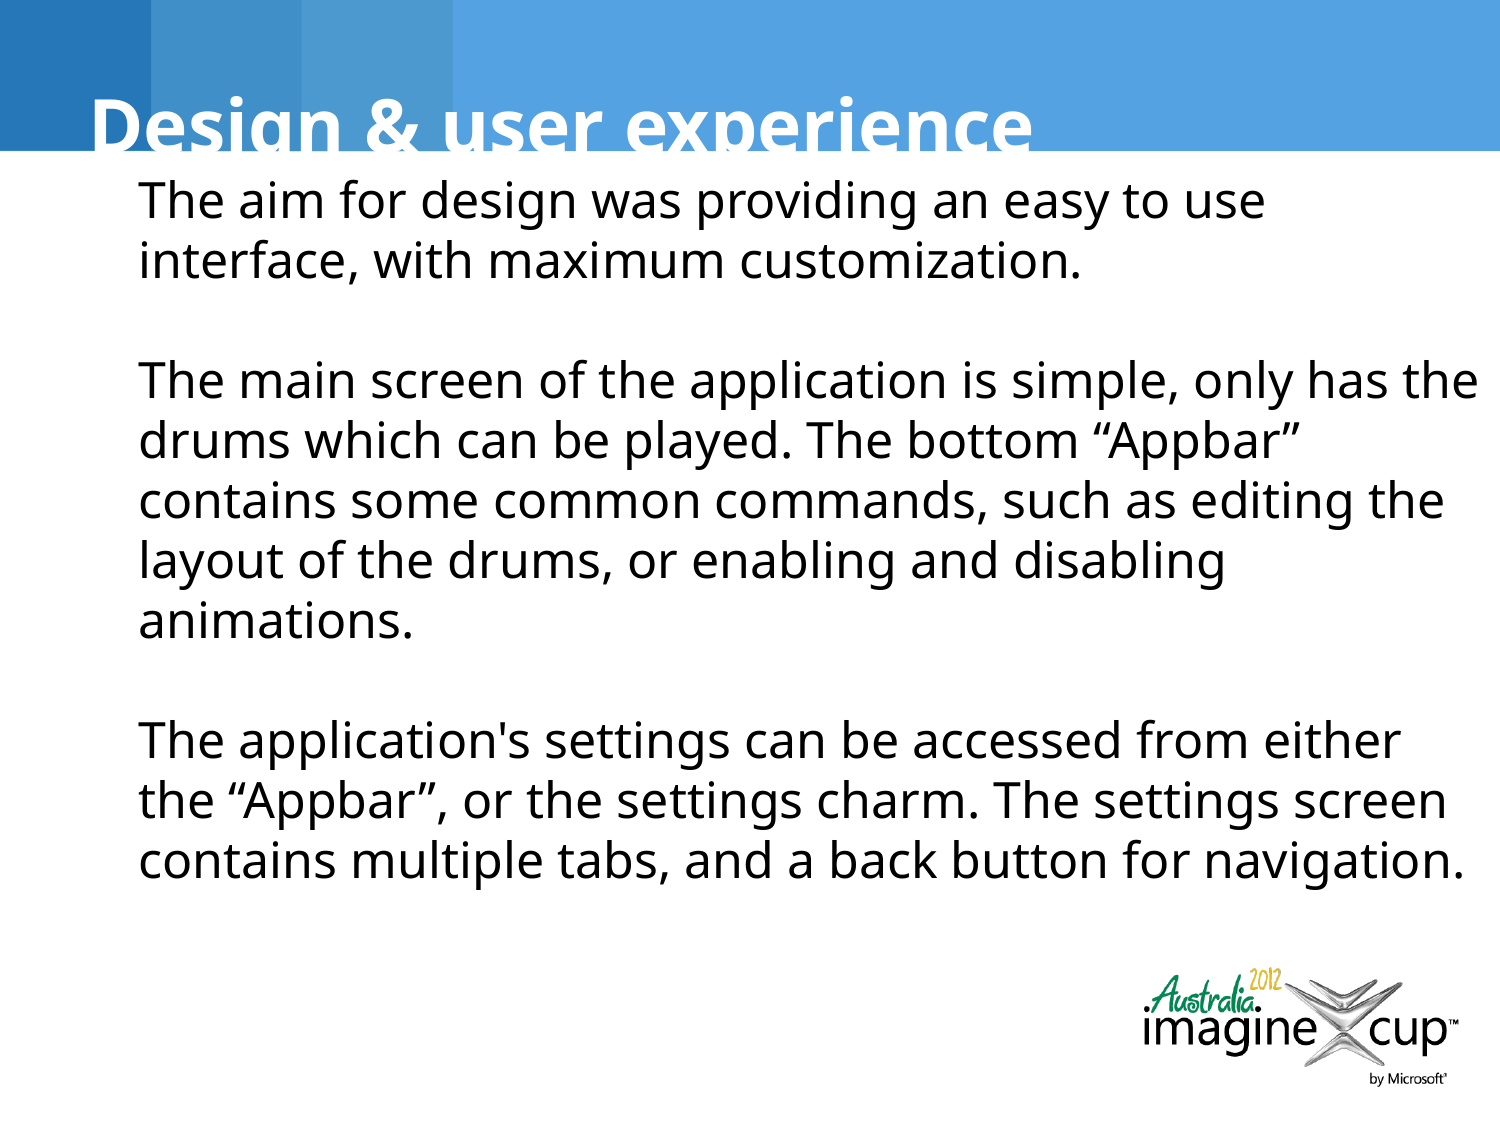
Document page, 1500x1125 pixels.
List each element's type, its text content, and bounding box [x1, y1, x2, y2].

text_box Design & user experience [73, 70, 1424, 177]
picture [1139, 963, 1464, 1090]
text_box The aim for design was providing an easy to use interface, with maximum customization. The main screen of the application is simple, only has the drums which can be played. The bottom “Appbar” contains some common commands, such as editing the layout of the drums, or enabling and disabling animations. The application's settings can be accessed from either the “Appbar”, or the settings charm. The settings screen contains multiple tabs, and a back button for navigation. [123, 161, 1496, 963]
